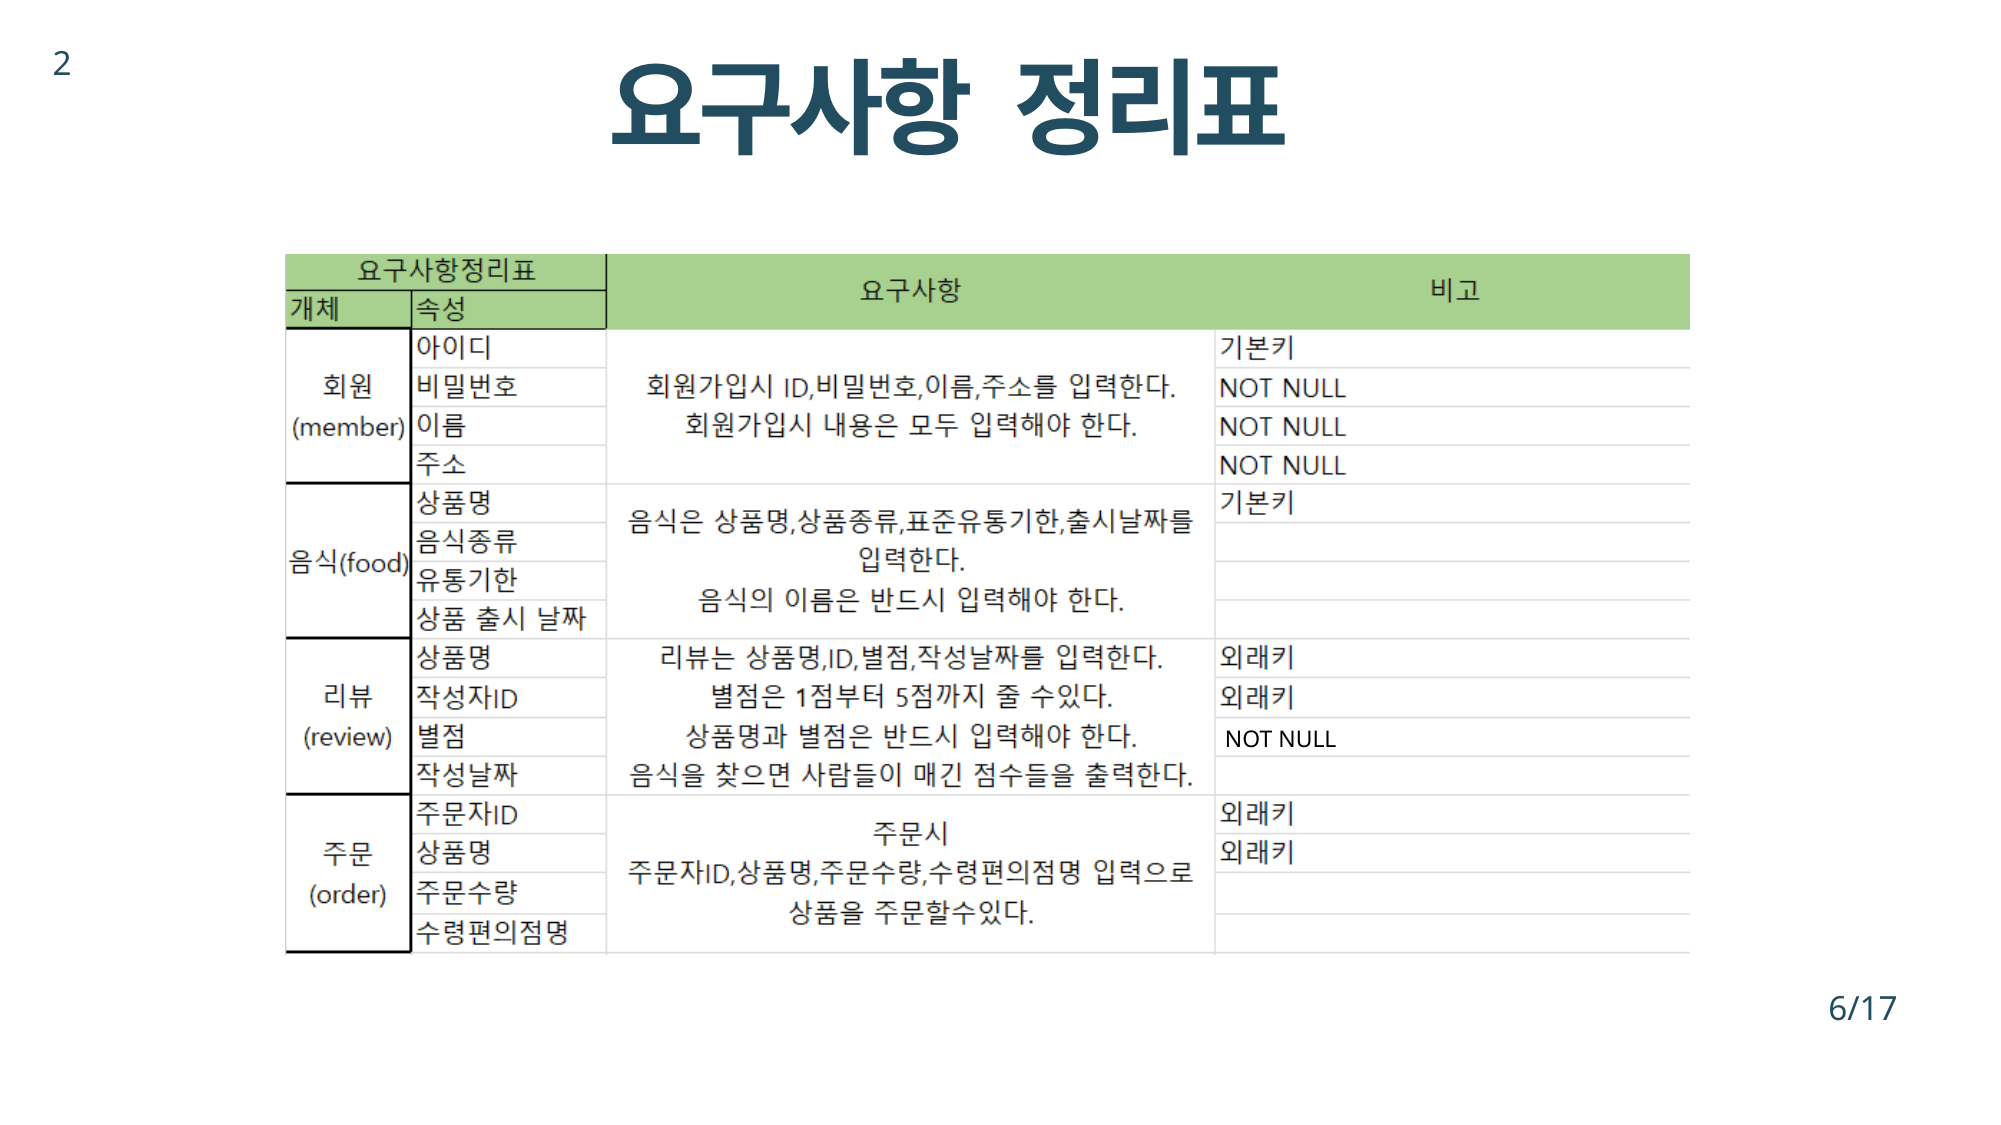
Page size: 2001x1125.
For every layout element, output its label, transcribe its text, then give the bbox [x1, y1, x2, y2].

text_box 6/17 [1813, 979, 1913, 1035]
text_box 요구사항 정리표 [593, 35, 1305, 175]
text_box 2 [37, 35, 92, 90]
picture [285, 254, 1690, 955]
